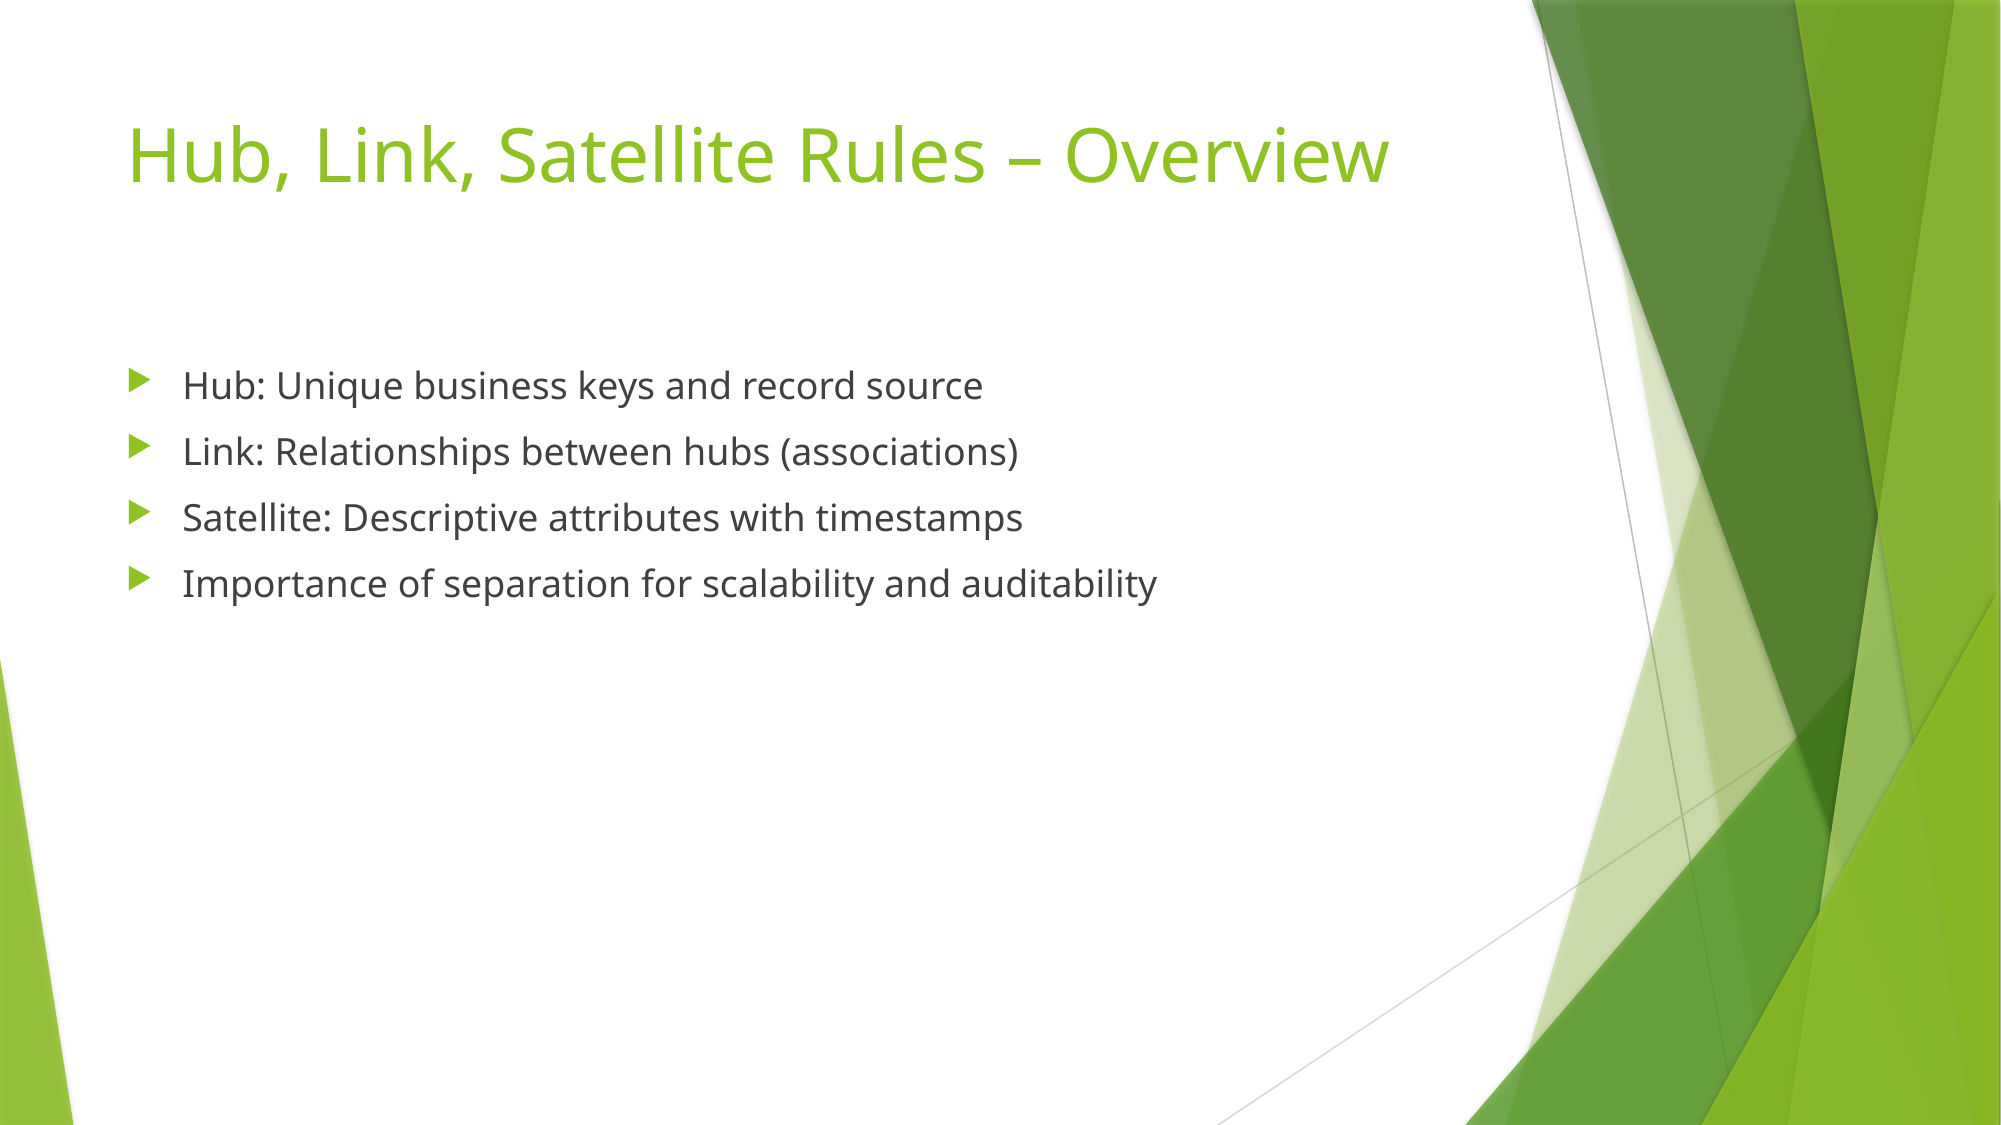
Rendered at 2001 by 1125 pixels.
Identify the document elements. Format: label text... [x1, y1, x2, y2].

list Hub: Unique business keys and record source Link: Relationships between hubs (associations) Satellite: Descriptive attributes with timestamps Importance of separation for scalability and auditability [111, 354, 1522, 992]
title Hub, Link, Satellite Rules – Overview [111, 99, 1522, 317]
